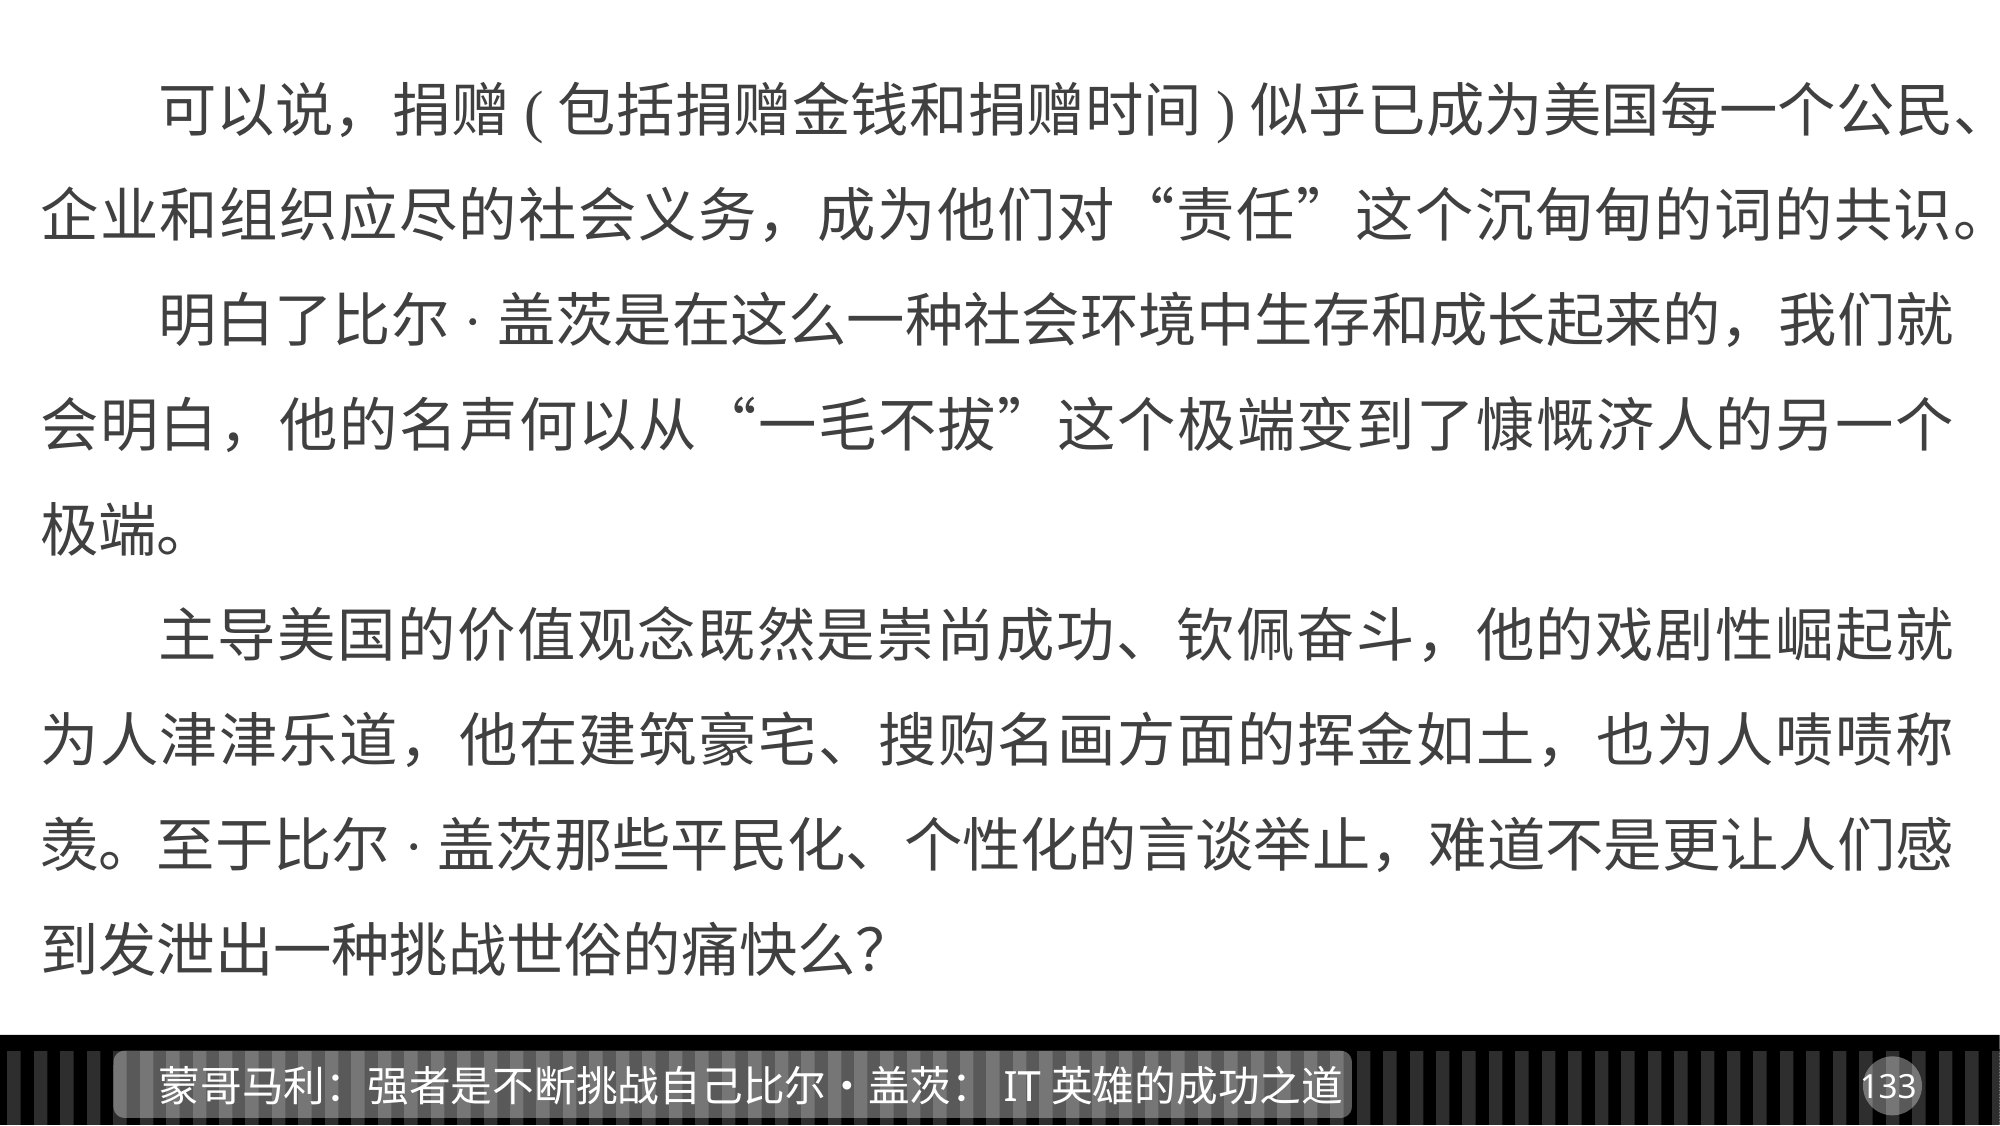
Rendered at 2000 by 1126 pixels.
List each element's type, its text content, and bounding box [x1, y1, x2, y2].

text_box 可以说，捐赠(包括捐赠金钱和捐赠时间)似乎已成为美国每一个公民、企业和组织应尽的社会义务，成为他们对“责任”这个沉甸甸的词的共识。 明白了比尔·盖茨是在这么一种社会环境中生存和成长起来的，我们就会明白，他的名声何以从“一毛不拔”这个极端变到了慷慨济人的另一个极端。 主导美国的价值观念既然是崇尚成功、钦佩奋斗，他的戏剧性崛起就为人津津乐道，他在建筑豪宅、搜购名画方面的挥金如土，也为人啧啧称羡。至于比尔·盖茨那些平民化、个性化的言谈举止，难道不是更让人们感到发泄出一种挑战世俗的痛快么？ [25, 31, 1969, 991]
